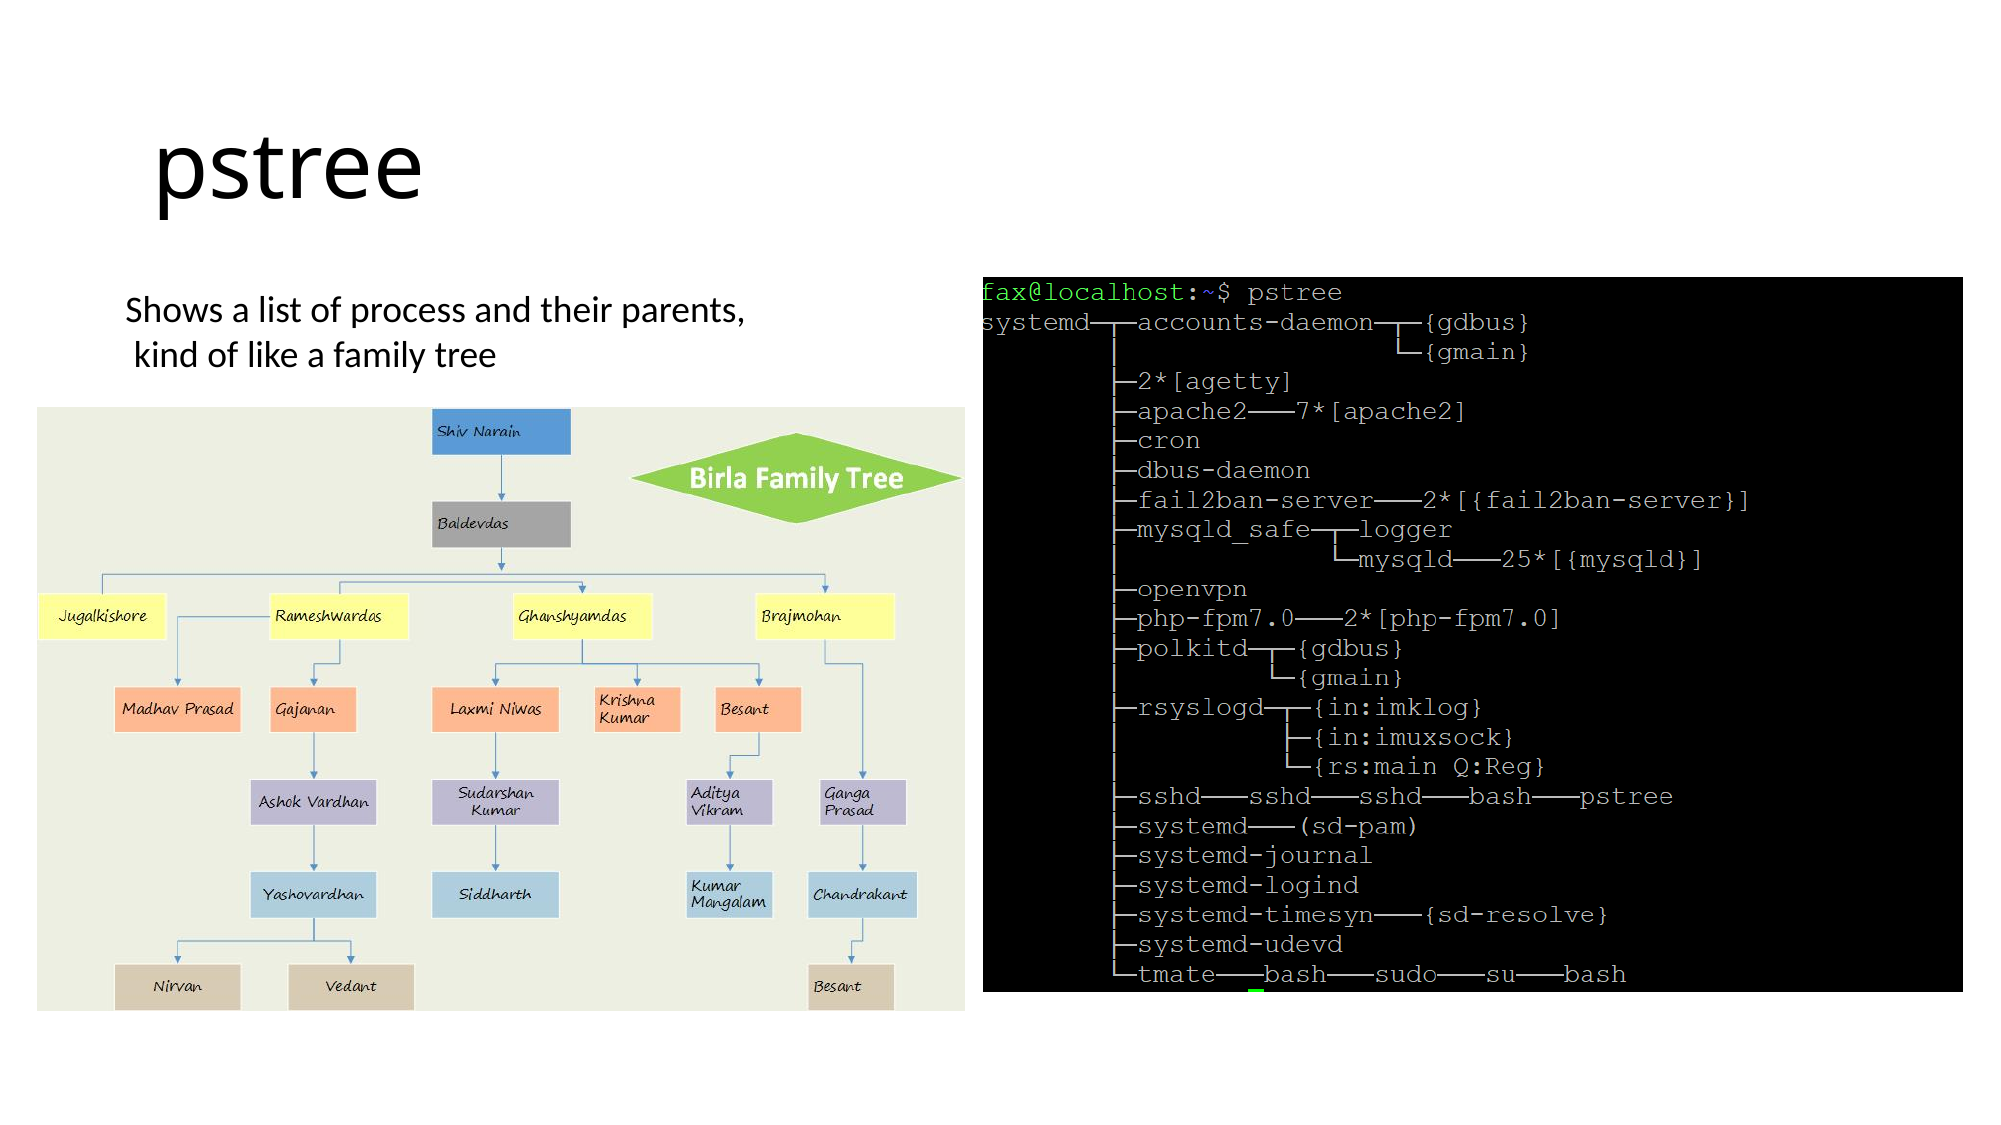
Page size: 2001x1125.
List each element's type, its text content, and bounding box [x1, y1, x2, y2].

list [983, 277, 1963, 992]
picture [37, 407, 965, 1011]
text_box Shows a list of process and their parents, kind of like a family tree [110, 277, 769, 382]
title pstree [137, 59, 1863, 278]
